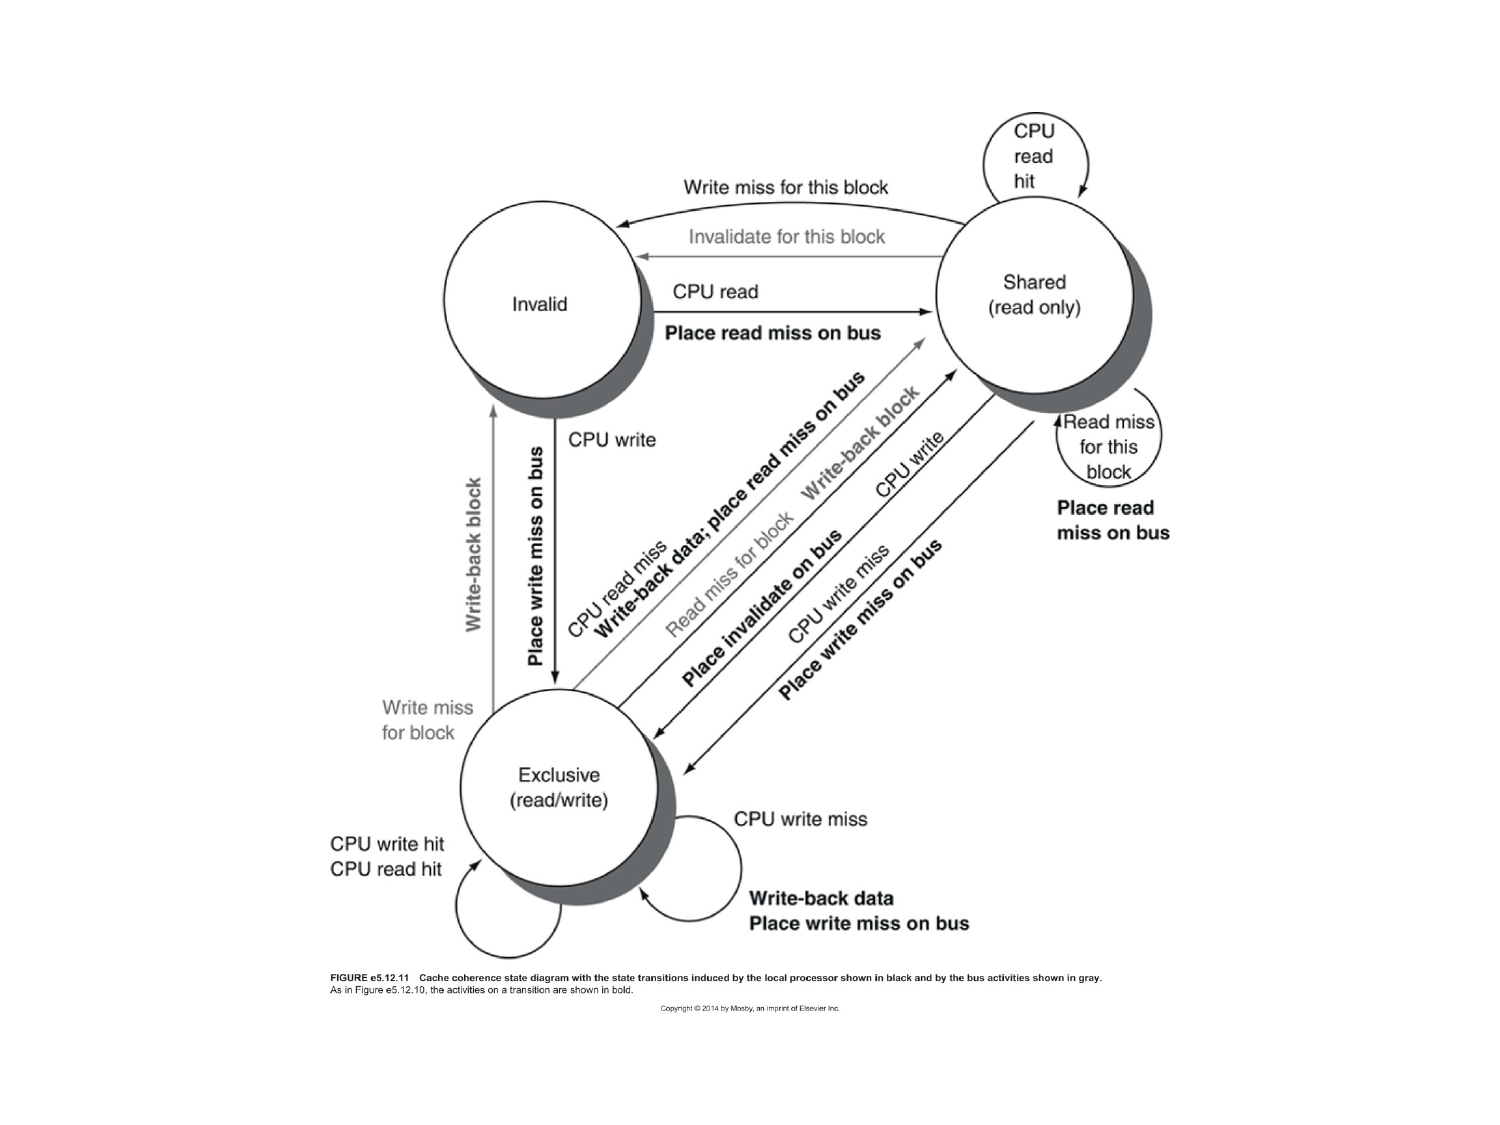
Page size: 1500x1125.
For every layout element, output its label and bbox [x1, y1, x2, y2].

picture [329, 112, 1171, 1013]
